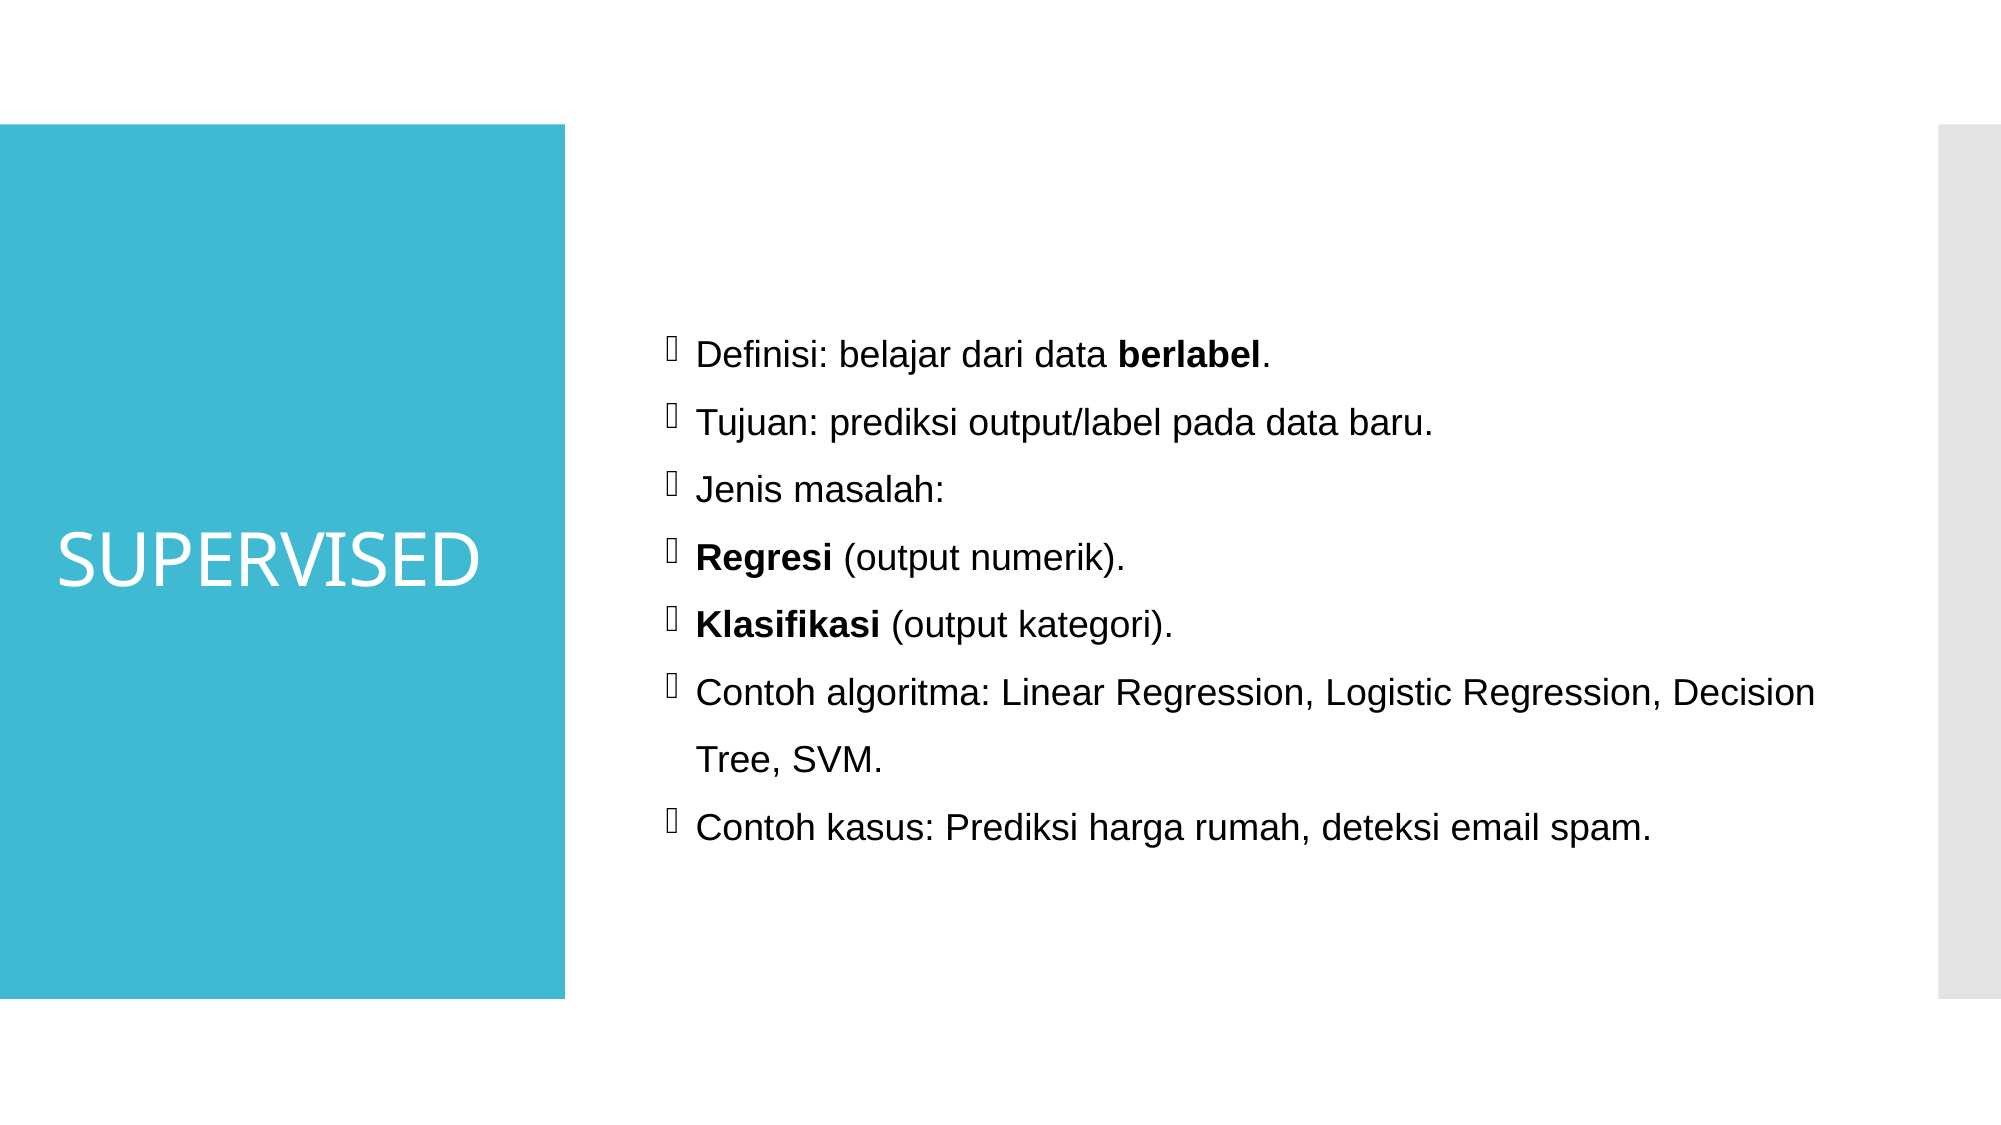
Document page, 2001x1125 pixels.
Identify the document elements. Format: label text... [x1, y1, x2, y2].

list Definisi: belajar dari data berlabel. Tujuan: prediksi output/label pada data baru. Jenis masalah: Regresi (output numerik). Klasifikasi (output kategori). Contoh algoritma: Linear Regression, Logistic Regression, Decision Tree, SVM. Contoh kasus: Prediksi harga rumah, deteksi email spam. [650, 251, 1869, 904]
title SUPERVISED [41, 184, 525, 940]
